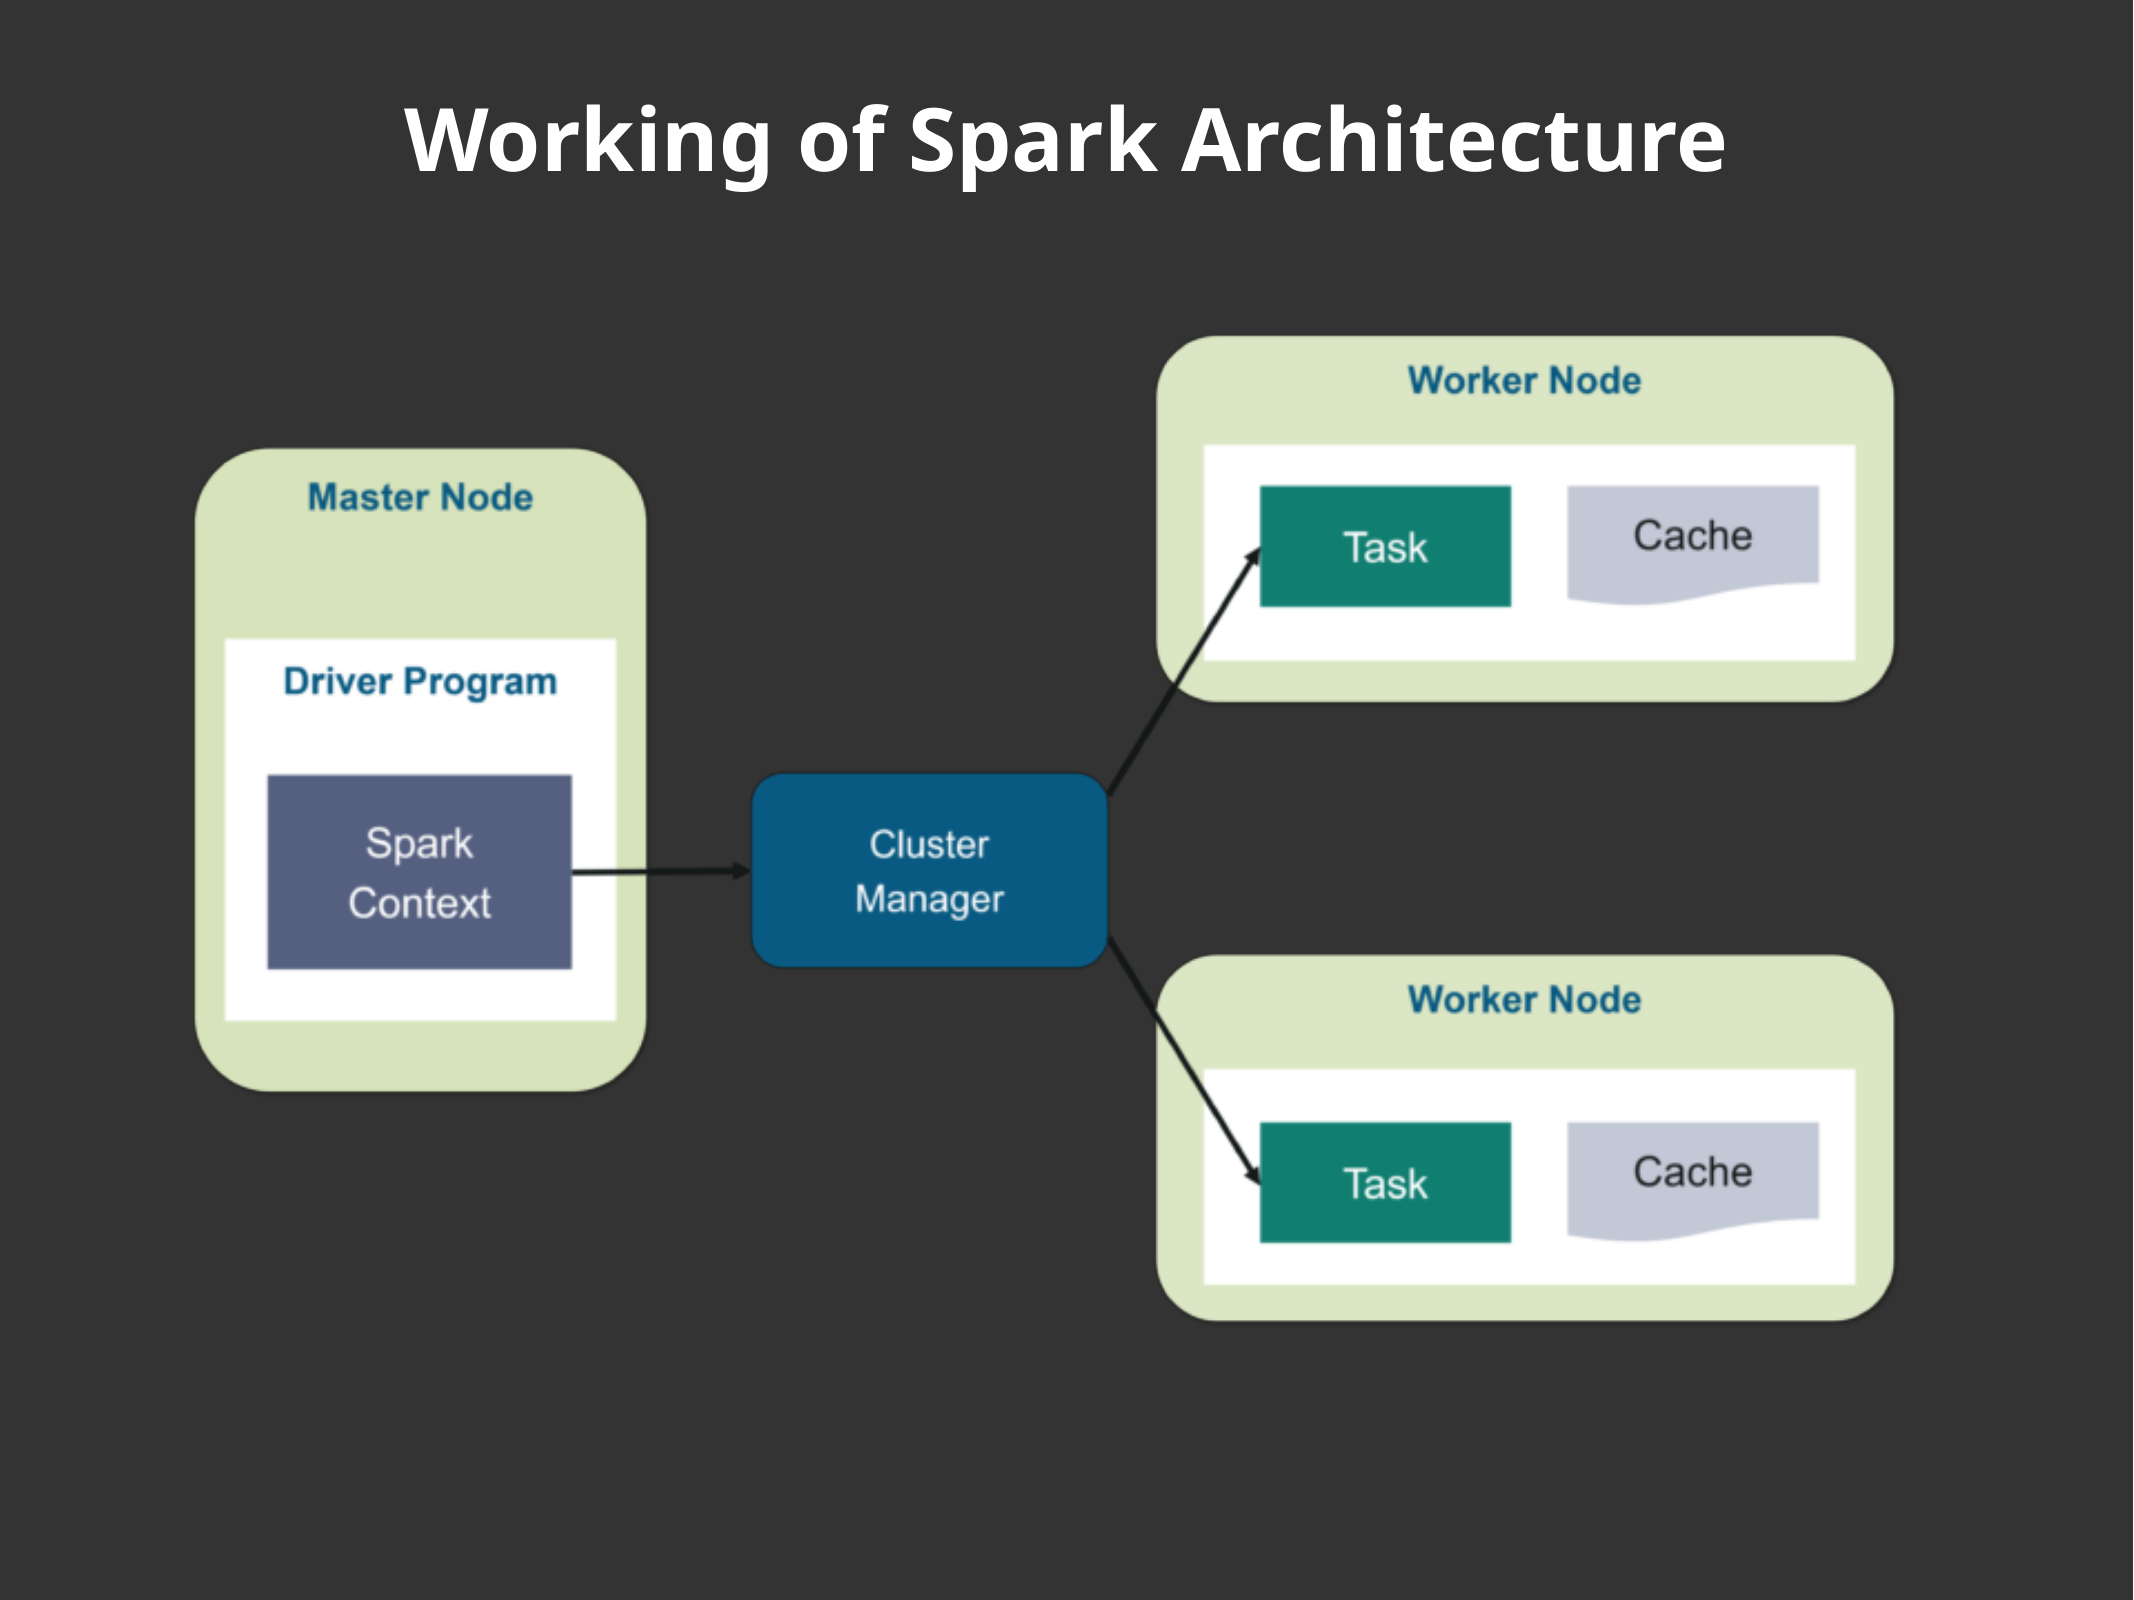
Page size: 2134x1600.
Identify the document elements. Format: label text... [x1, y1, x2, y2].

picture [193, 334, 1901, 1328]
text_box Working of Spark Architecture [395, 76, 1738, 198]
